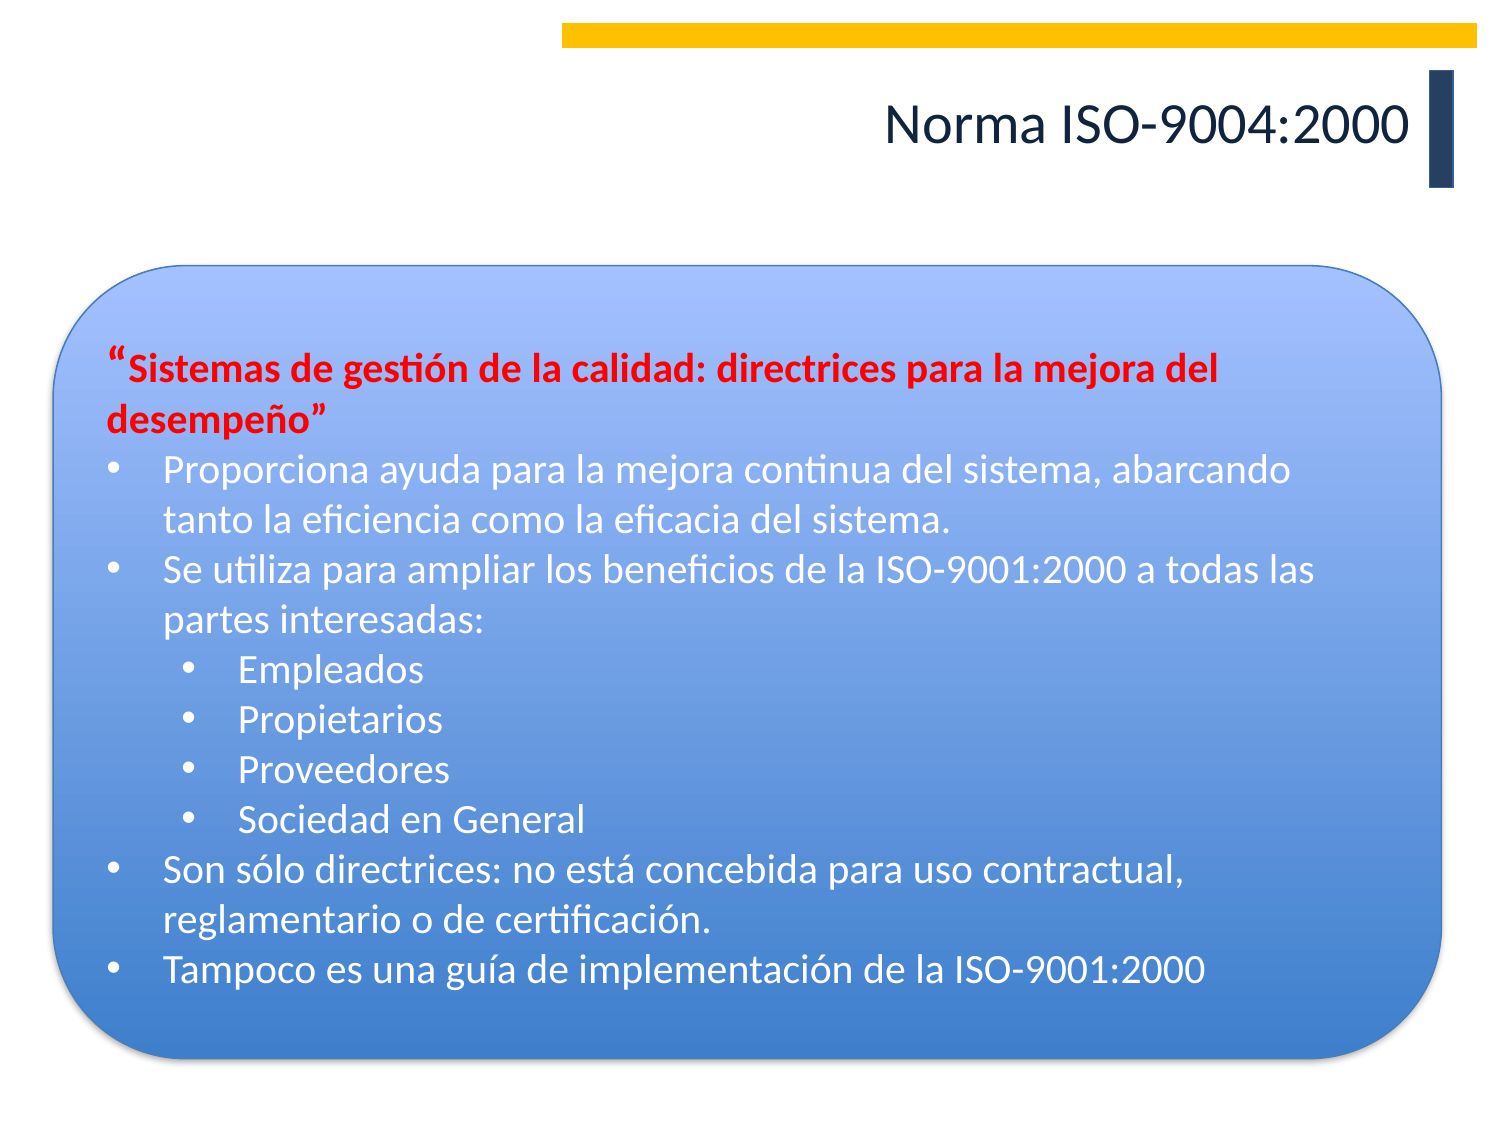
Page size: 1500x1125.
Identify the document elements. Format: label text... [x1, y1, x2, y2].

text_box [1429, 70, 1454, 188]
text_box Norma ISO-9004:2000 [74, 78, 1425, 220]
text_box “Sistemas de gestión de la calidad: directrices para la mejora del desempeño” Proporciona ayuda para la mejora continua del sistema, abarcando tanto la eficiencia como la eficacia del sistema. Se utiliza para ampliar los beneficios de la ISO-9001:2000 a todas las partes interesadas: Empleados Propietarios Proveedores Sociedad en General Son sólo directrices: no está concebida para uso contractual, reglamentario o de certificación. Tampoco es una guía de implementación de la ISO-9001:2000 [52, 264, 1443, 1060]
text_box [562, 23, 1477, 47]
